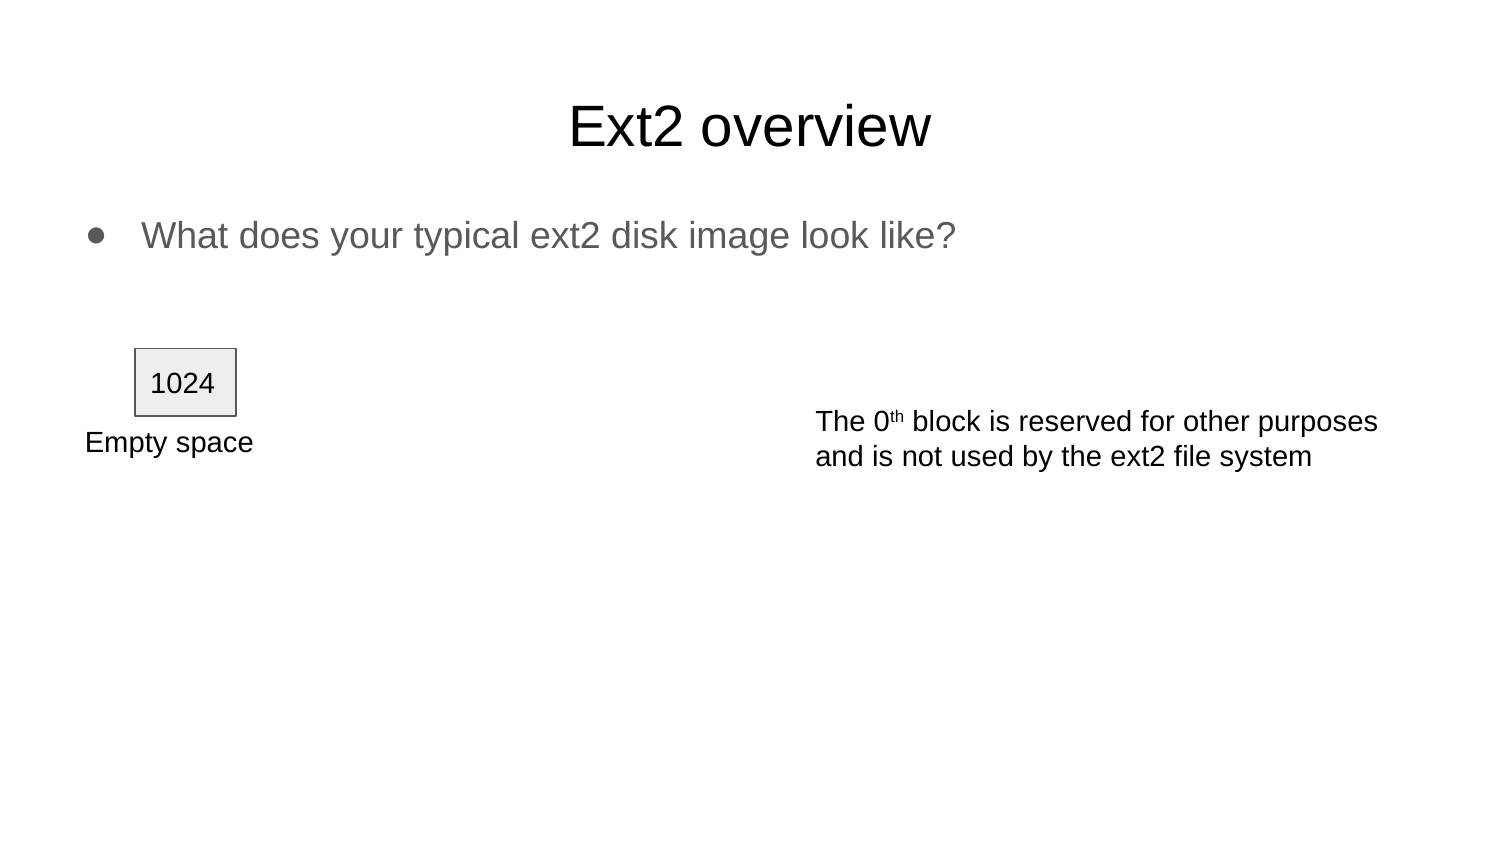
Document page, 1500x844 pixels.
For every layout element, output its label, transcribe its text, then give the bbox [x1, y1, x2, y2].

list What does your typical ext2 disk image look like? [51, 189, 1449, 277]
title Ext2 overview [51, 72, 1449, 167]
text_box The 0th block is reserved for other purposes and is not used by the ext2 file system [800, 394, 1395, 480]
text_box Empty space [69, 408, 296, 484]
text_box 1024 [135, 348, 236, 408]
